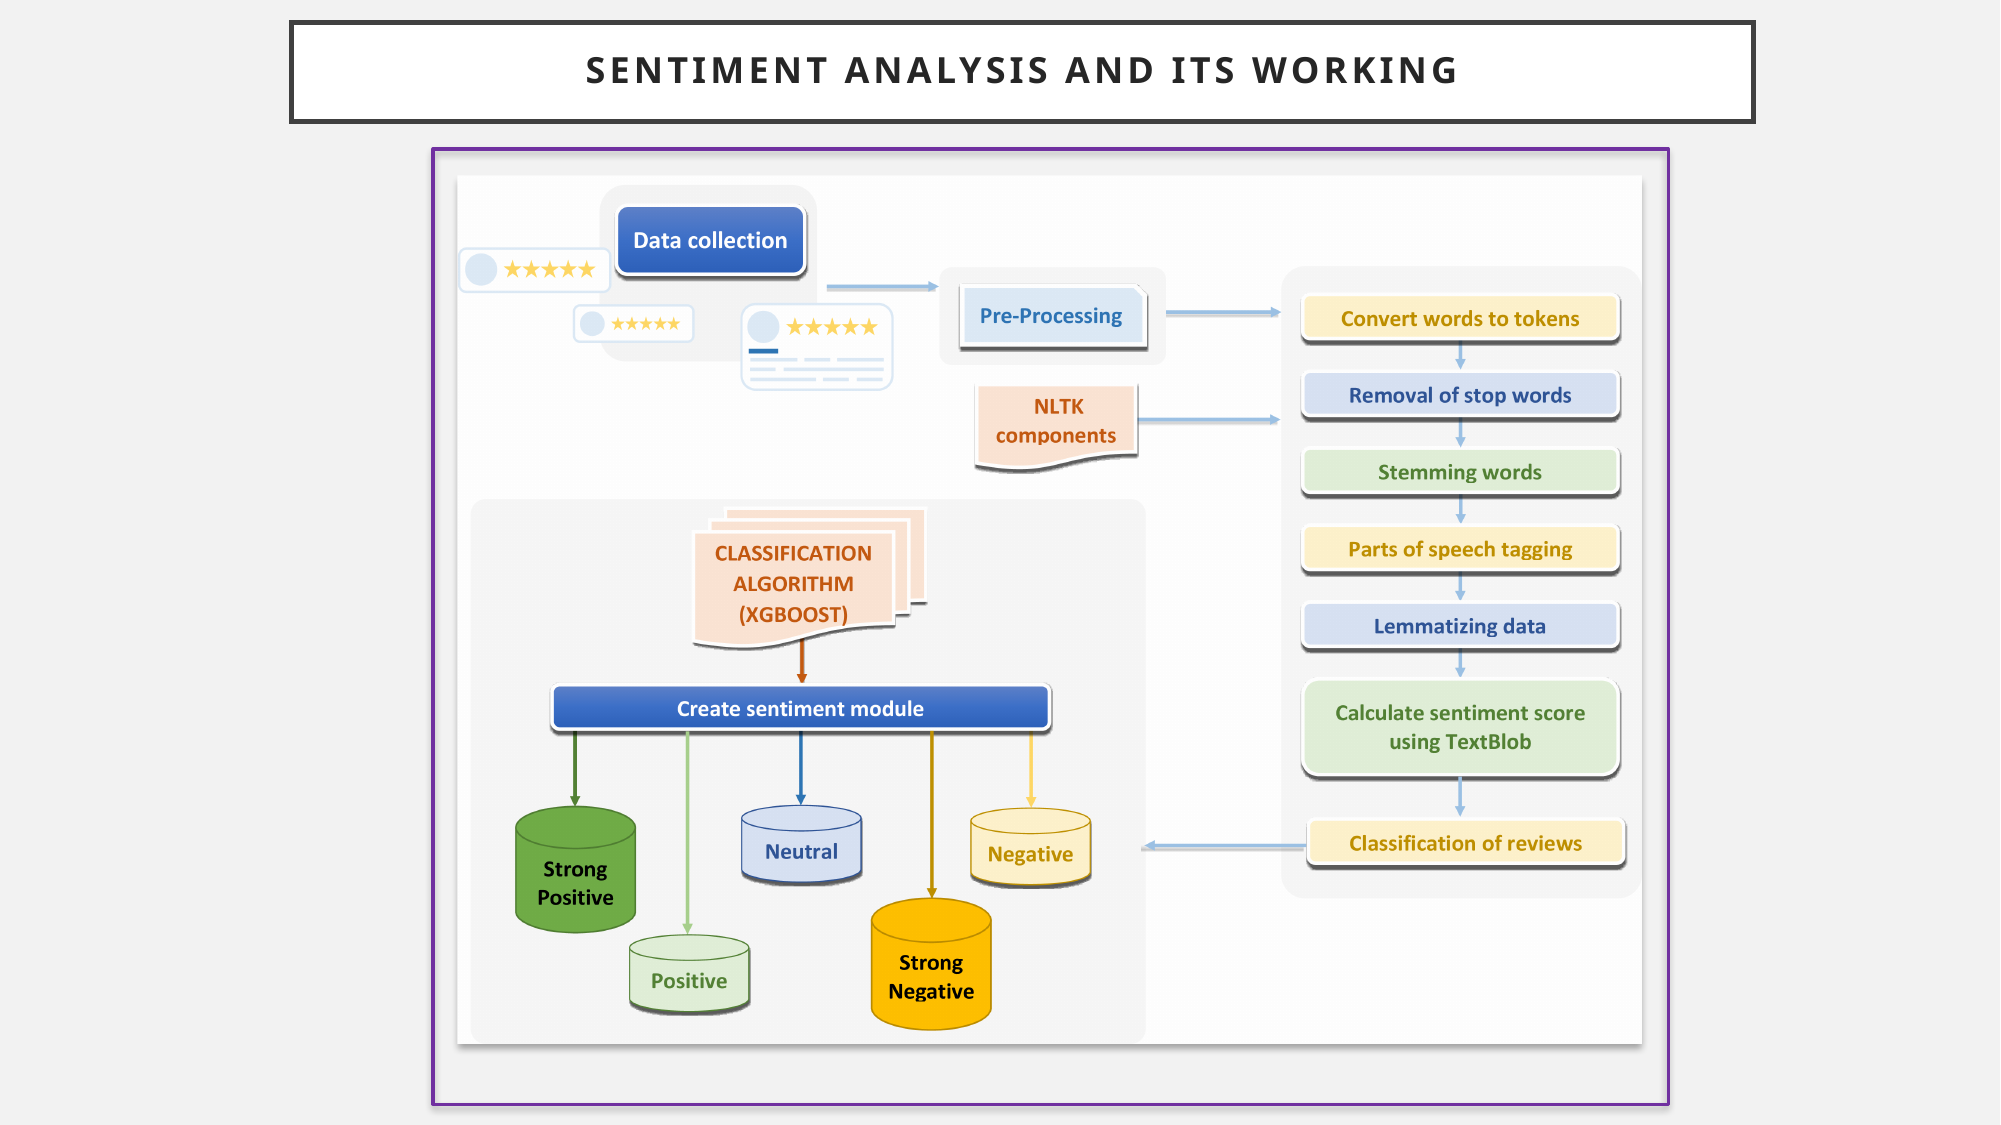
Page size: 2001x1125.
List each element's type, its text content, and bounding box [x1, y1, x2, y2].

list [434, 150, 1667, 1103]
title Sentiment analysis and its working [289, 20, 1756, 124]
